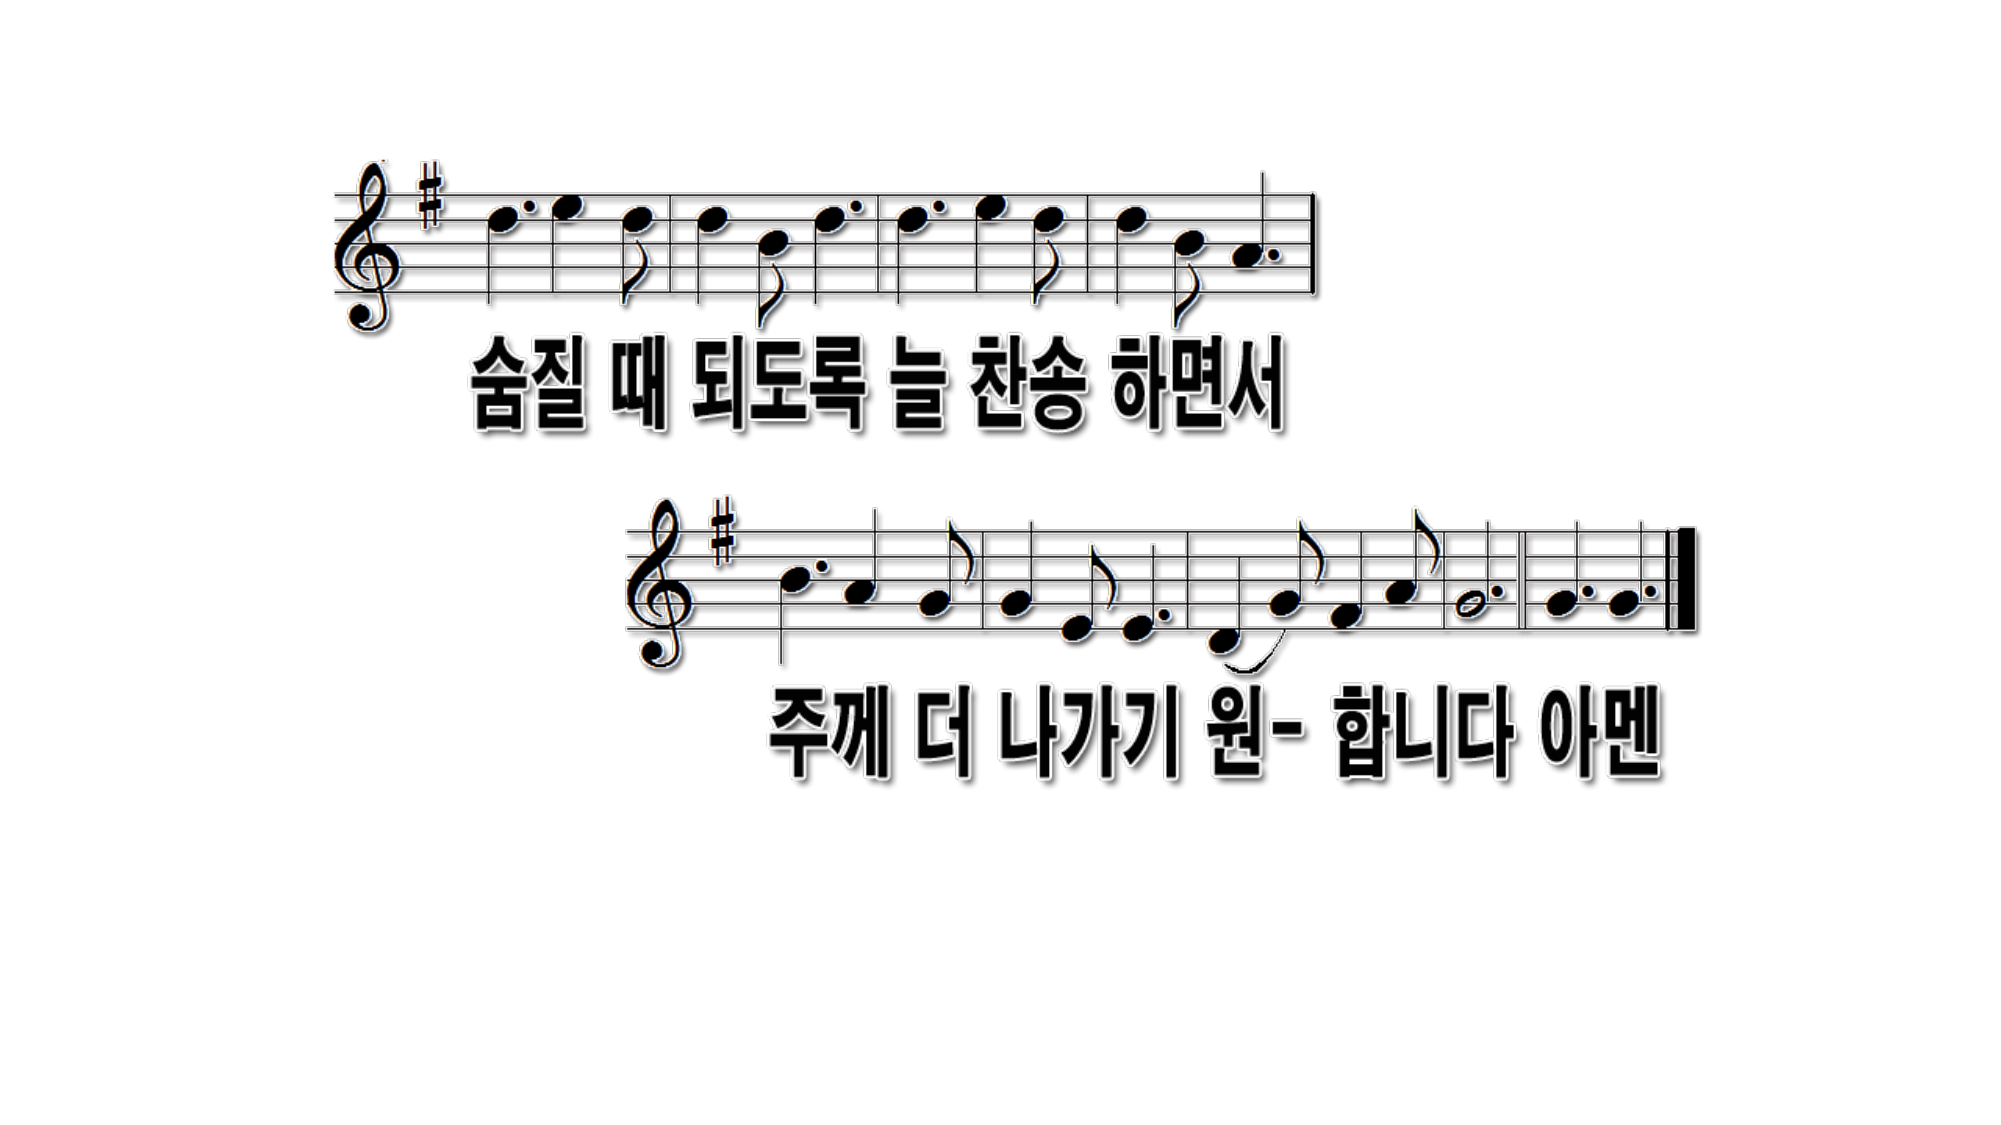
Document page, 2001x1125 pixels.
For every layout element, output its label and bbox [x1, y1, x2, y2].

picture [249, 0, 1750, 835]
